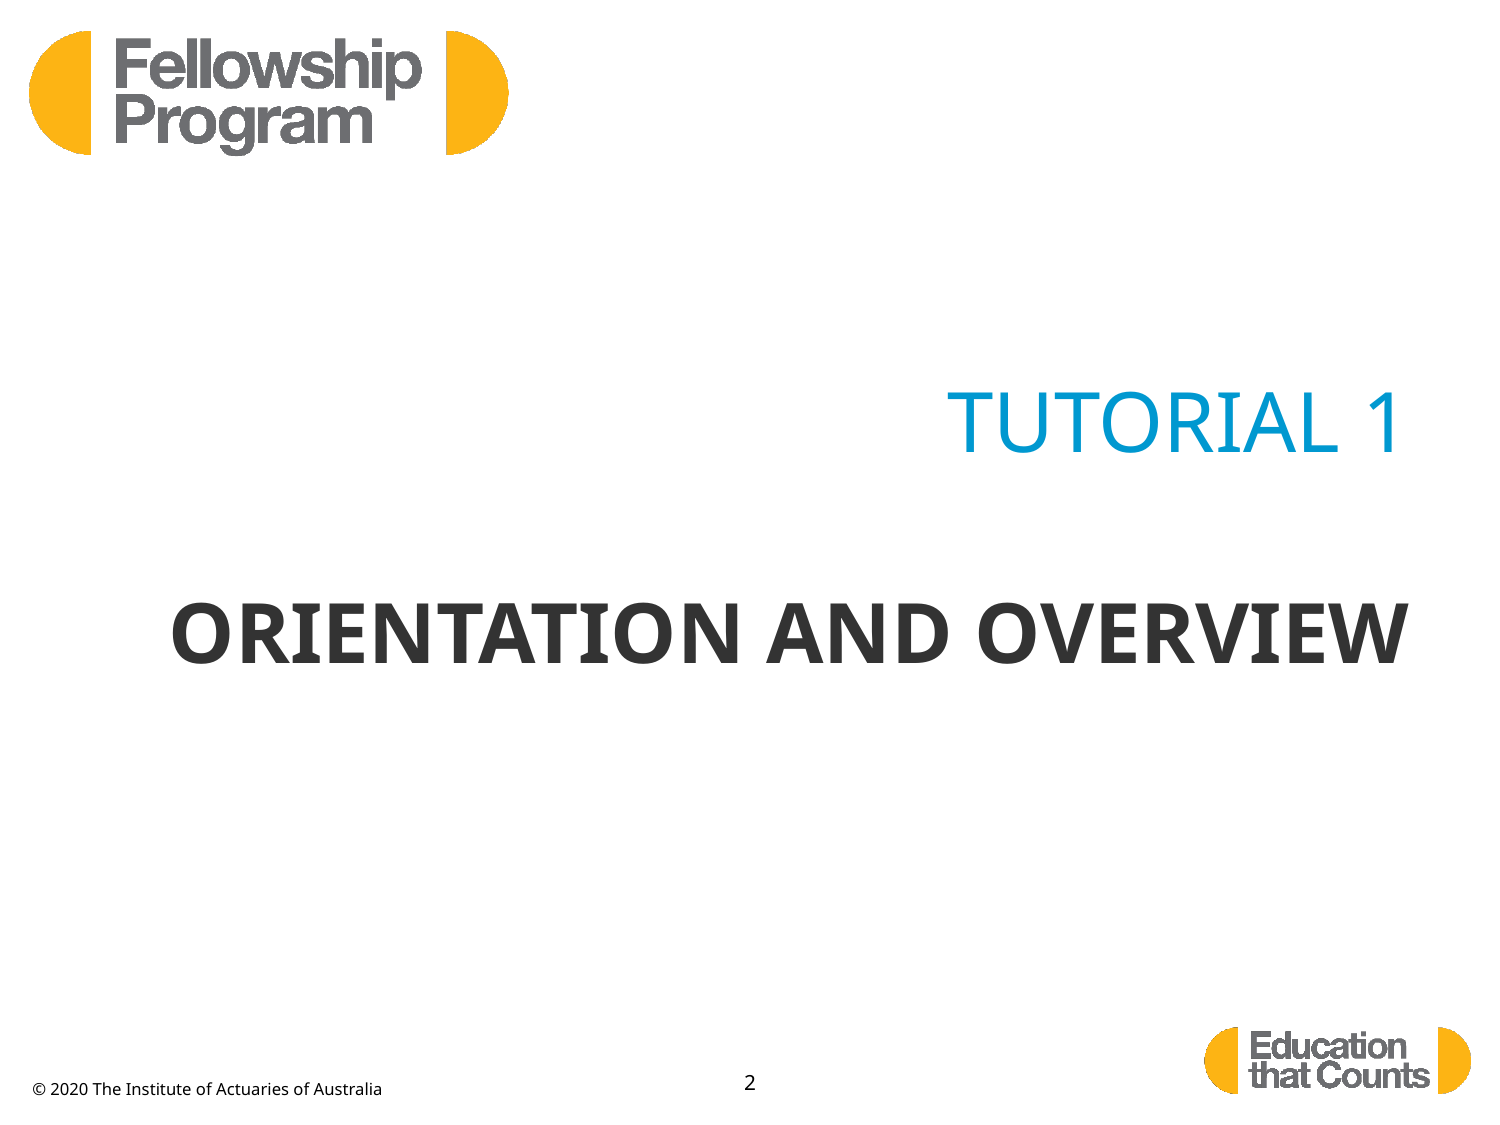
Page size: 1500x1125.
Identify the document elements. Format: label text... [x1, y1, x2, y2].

list Orientation and overview [74, 562, 1425, 929]
picture [1198, 1021, 1477, 1100]
picture [2, 19, 520, 166]
title Tutorial 1 [525, 361, 1425, 480]
